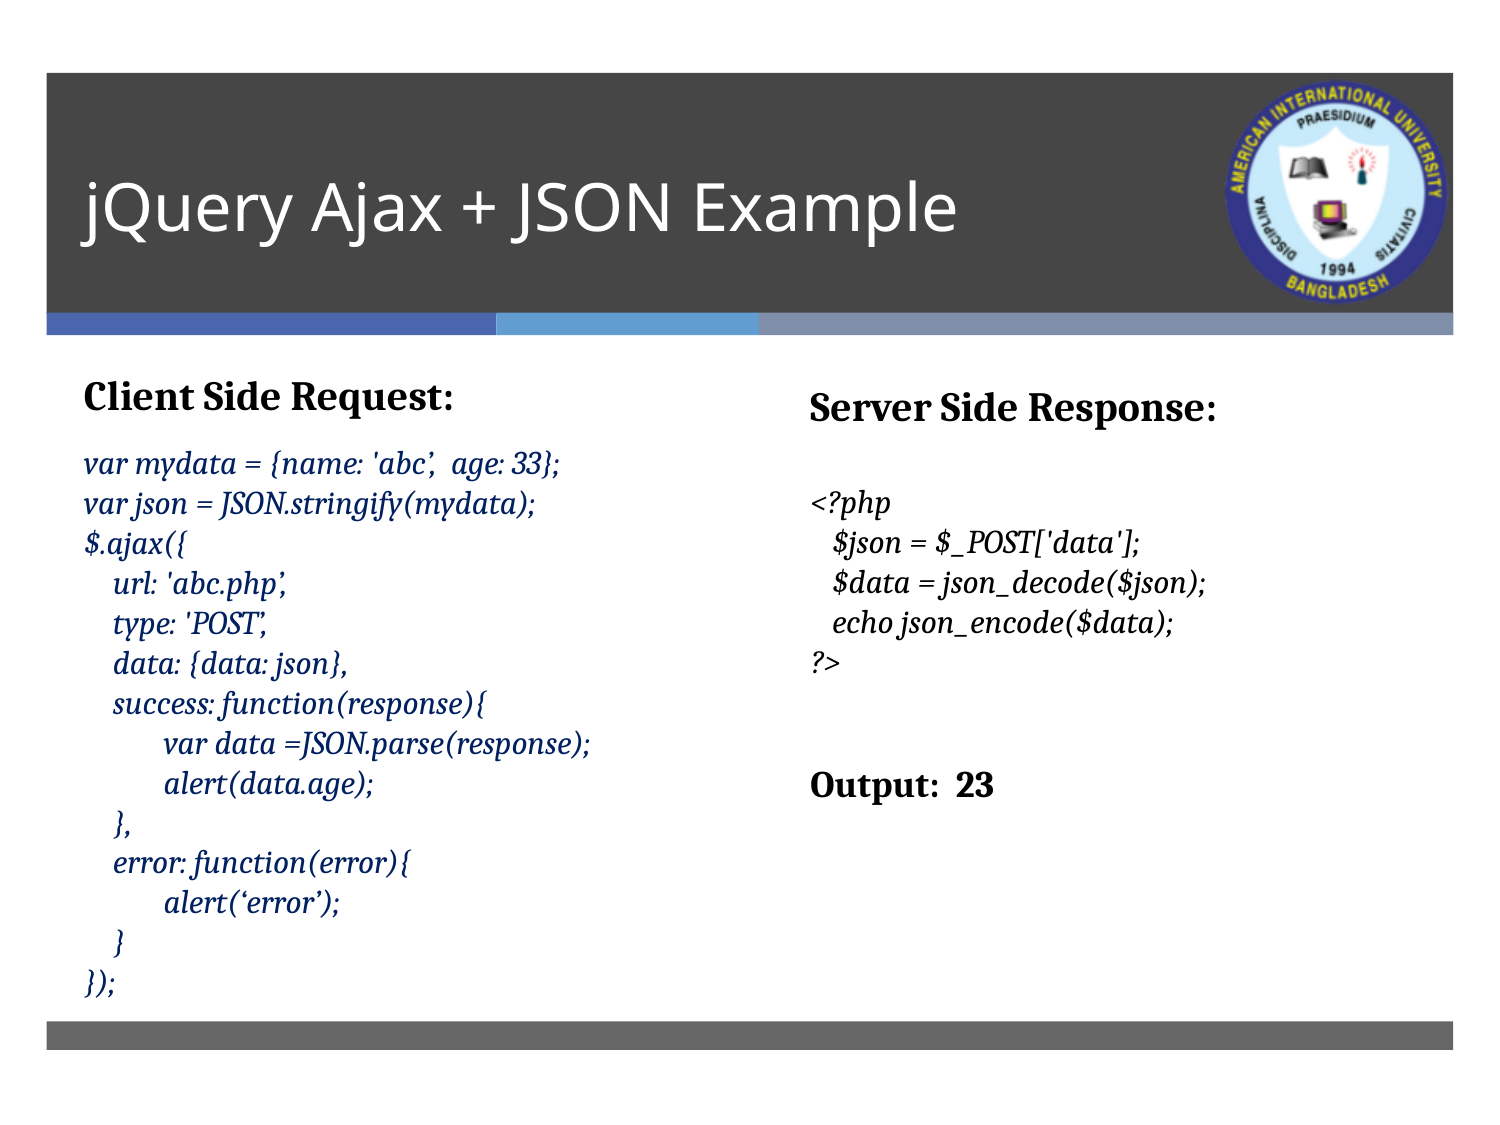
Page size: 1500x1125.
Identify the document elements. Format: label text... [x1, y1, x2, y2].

text_box Server Side Response: <?php $json = $_POST['data']; $data = json_decode($json); echo json_encode($data); ?> Output: 23 [795, 372, 1445, 812]
picture [1220, 75, 1454, 310]
text_box Client Side Request: var mydata = {name: 'abc’, age: 33}; var json = JSON.stringify(mydata); $.ajax({ url: 'abc.php’, type: 'POST’, data: {data: json}, success: function(response){ var data =JSON.parse(response); alert(data.age); }, error: function(error){ alert(‘error’); } }); [69, 361, 718, 1008]
title jQuery Ajax + JSON Example [69, 73, 1223, 253]
